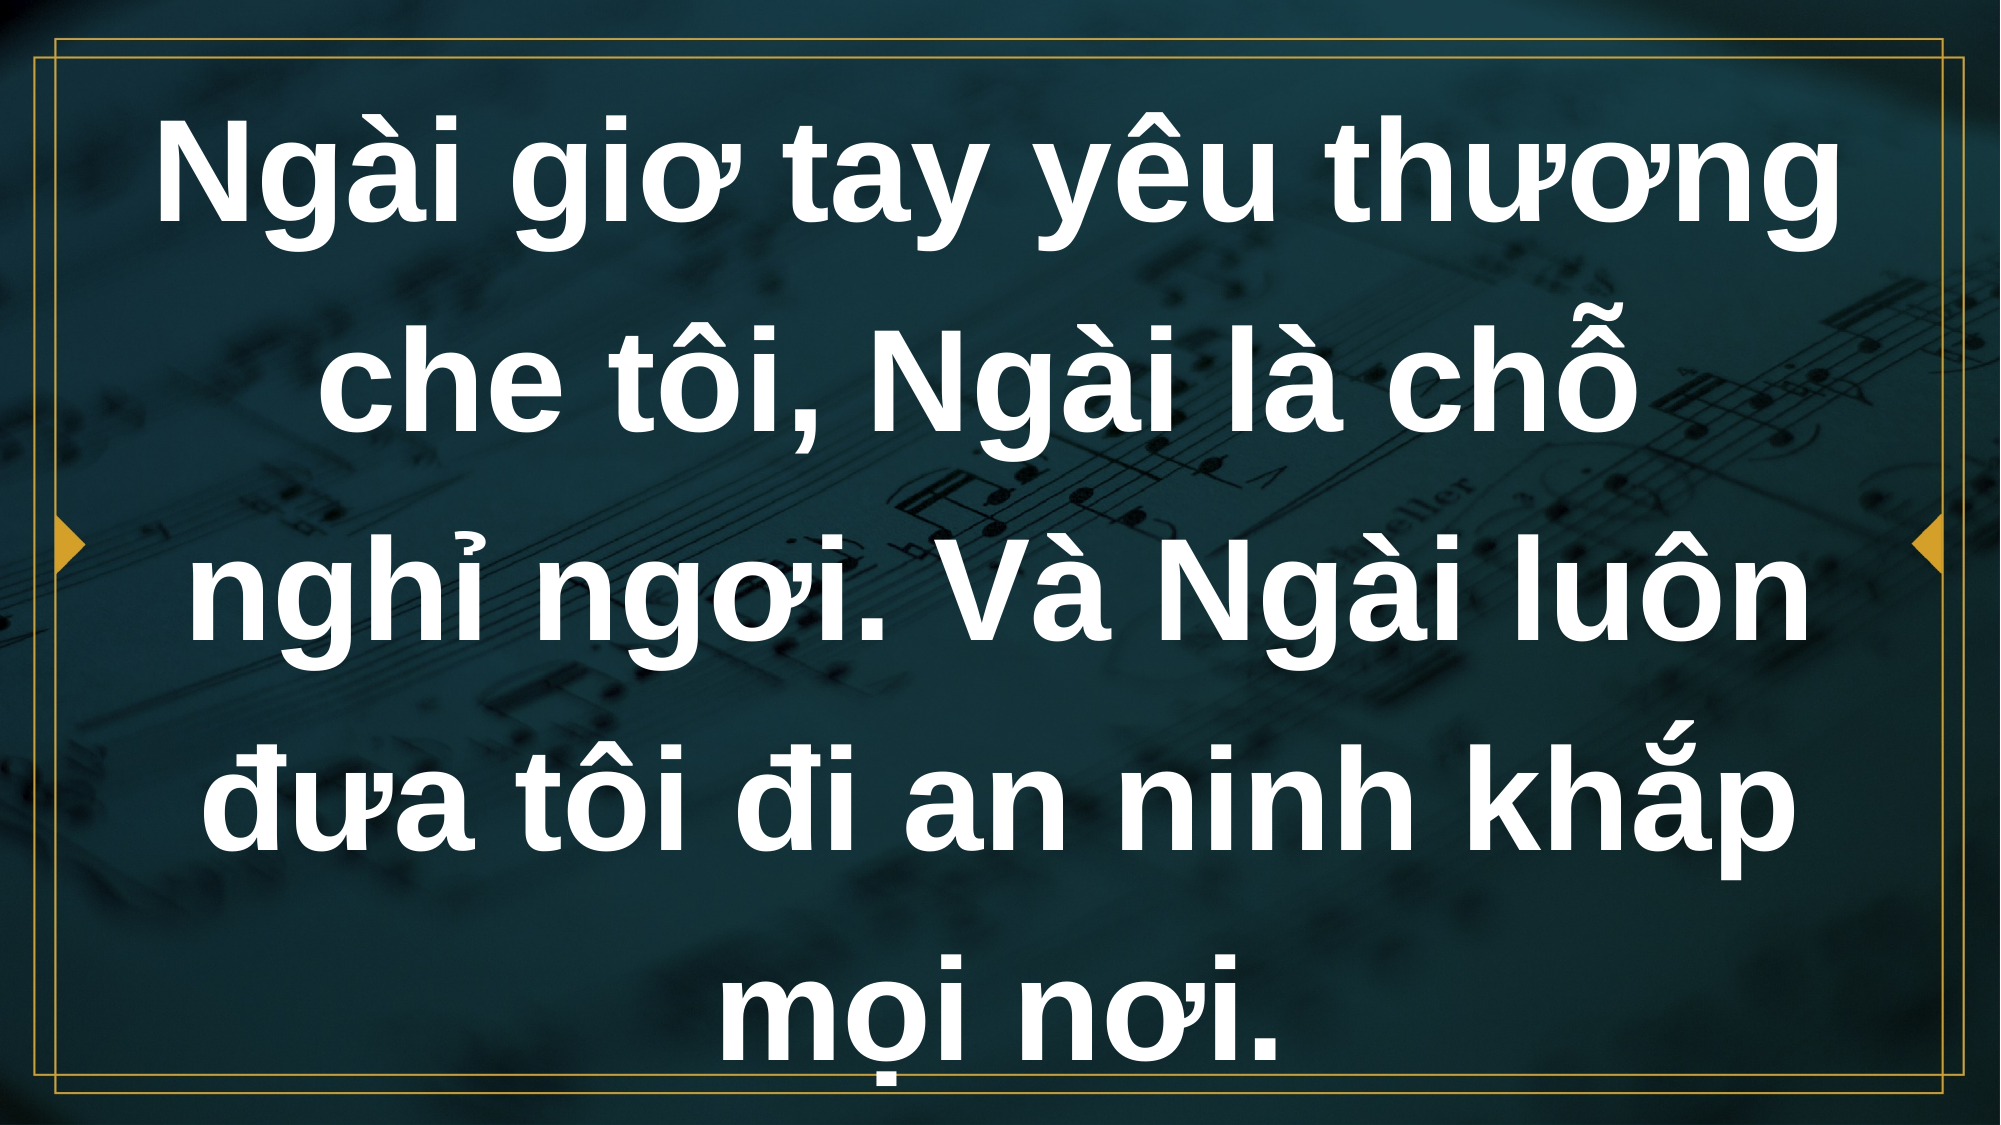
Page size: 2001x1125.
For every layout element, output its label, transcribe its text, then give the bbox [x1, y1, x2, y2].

picture [0, 0, 2000, 1125]
title Ngài giơ tay yêu thương che tôi, Ngài là chỗ nghỉ ngơi. Và Ngài luôn đưa tôi đi an ninh khắp mọi nơi. [55, 53, 1945, 1077]
